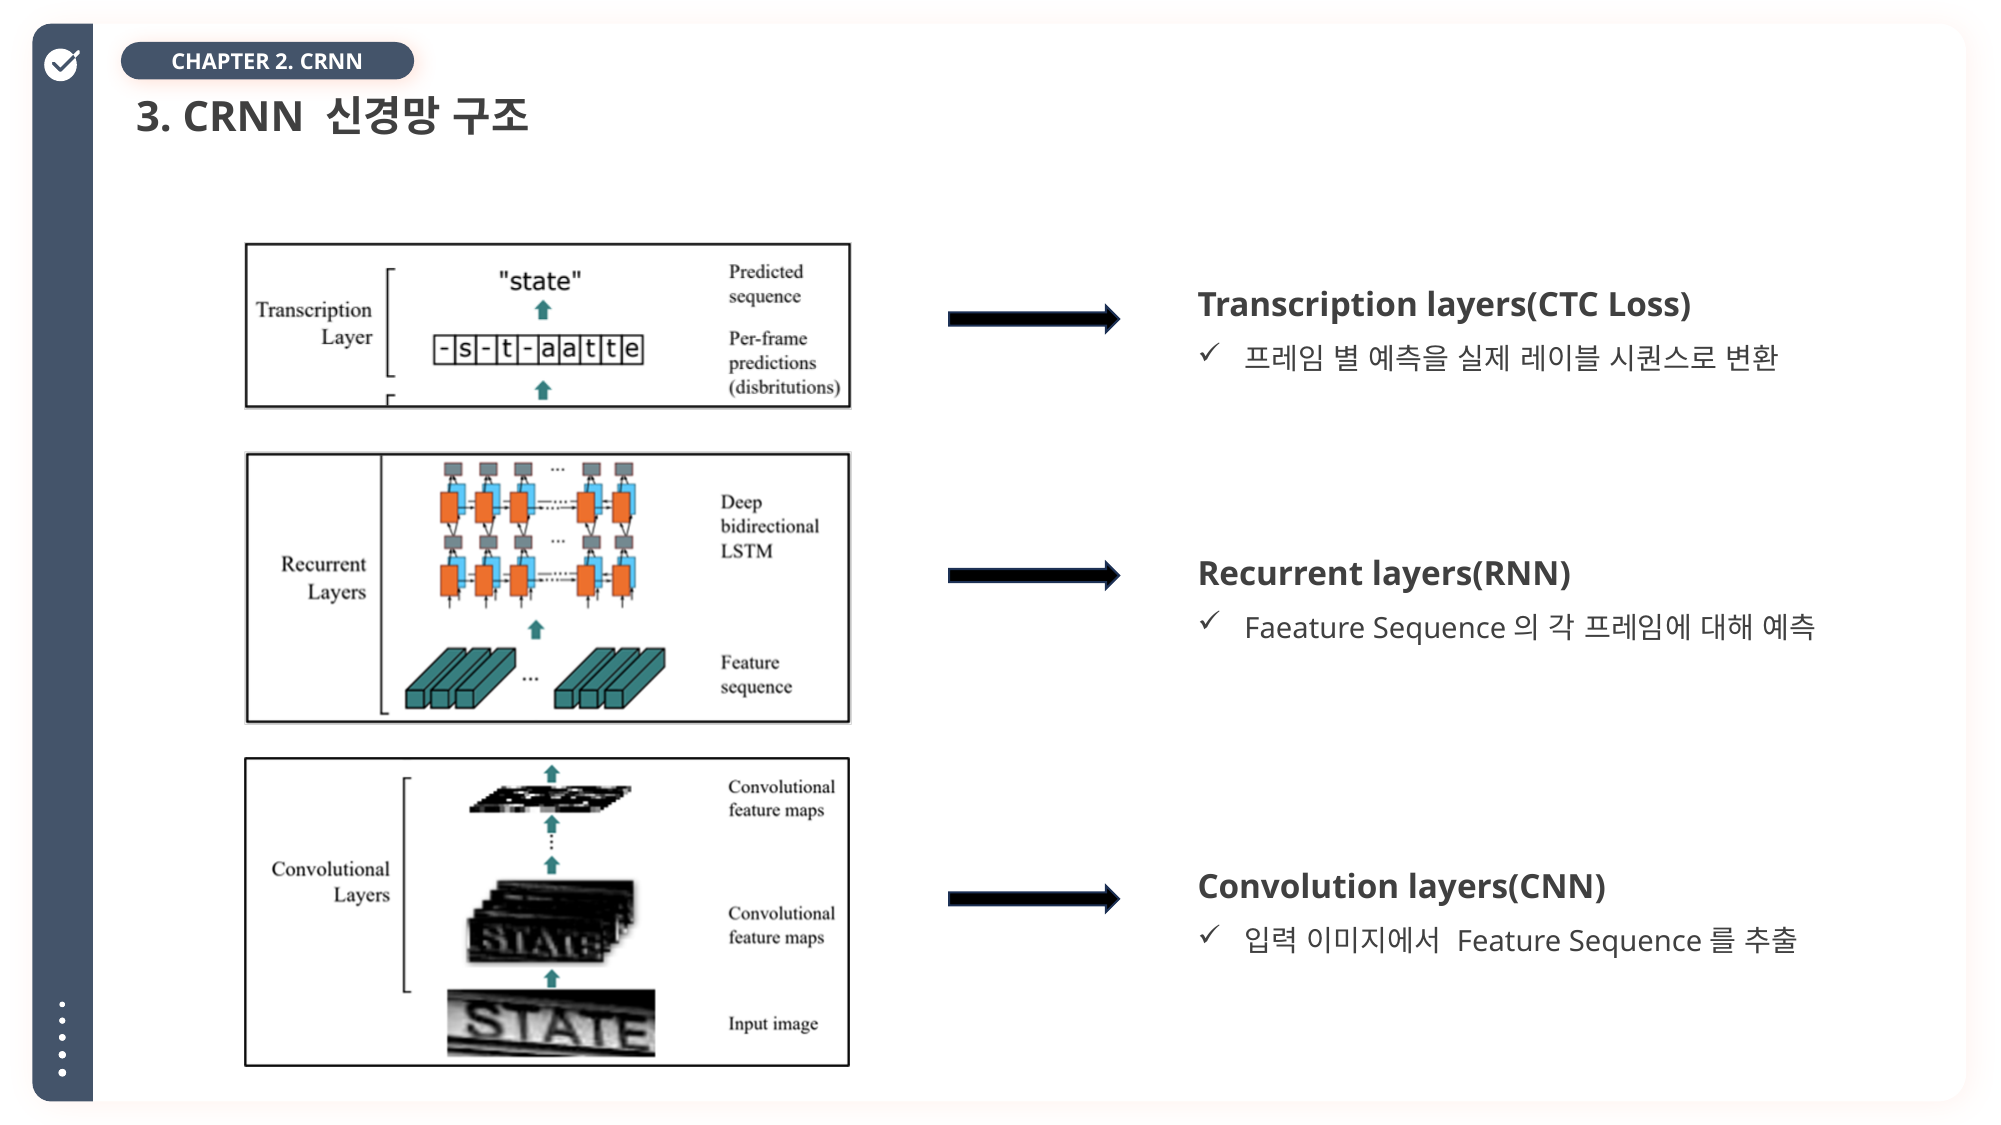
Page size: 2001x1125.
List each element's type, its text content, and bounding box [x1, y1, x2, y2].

picture [244, 757, 850, 1067]
text_box Transcription layers(CTC Loss) 프레임 별 예측을 실제 레이블 시퀀스로 변환 [1182, 255, 1865, 384]
text_box Recurrent layers(RNN) Faeature Sequence의 각 프레임에 대해 예측 [1182, 524, 1865, 652]
text_box [948, 883, 1121, 915]
text_box Convolution layers(CNN) 입력 이미지에서 Feature Sequence를 추출 [1182, 837, 1865, 966]
text_box [948, 559, 1121, 592]
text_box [58, 1001, 67, 1077]
text_box [948, 303, 1121, 335]
text_box 3. CRNN 신경망 구조 [120, 81, 639, 147]
picture [244, 451, 852, 725]
picture [245, 243, 851, 409]
text_box CHAPTER 2. CRNN [119, 40, 416, 81]
